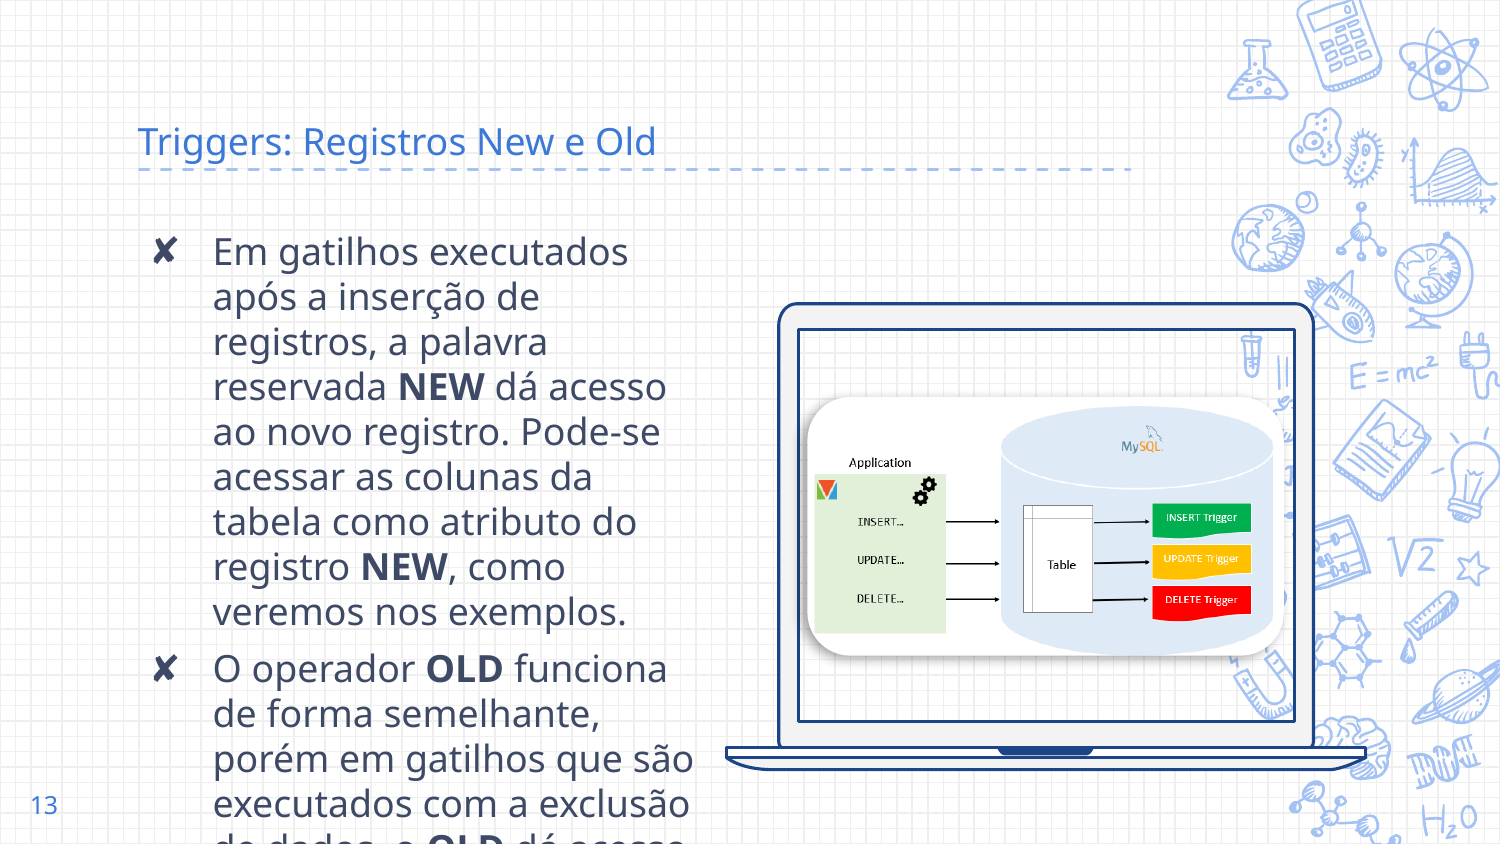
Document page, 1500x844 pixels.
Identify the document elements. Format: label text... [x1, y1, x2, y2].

list Em gatilhos executados após a inserção de registros, a palavra reservada NEW dá acesso ao novo registro. Pode-se acessar as colunas da tabela como atributo do registro NEW, como veremos nos exemplos. O operador OLD funciona de forma semelhante, porém em gatilhos que são executados com a exclusão de dados, o OLD dá acesso ao registro que está sendo removido. [122, 212, 727, 806]
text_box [726, 303, 1367, 770]
slide_number 13 [14, 774, 105, 840]
title Triggers: Registros New e Old [122, 36, 1130, 178]
picture [807, 396, 1285, 656]
